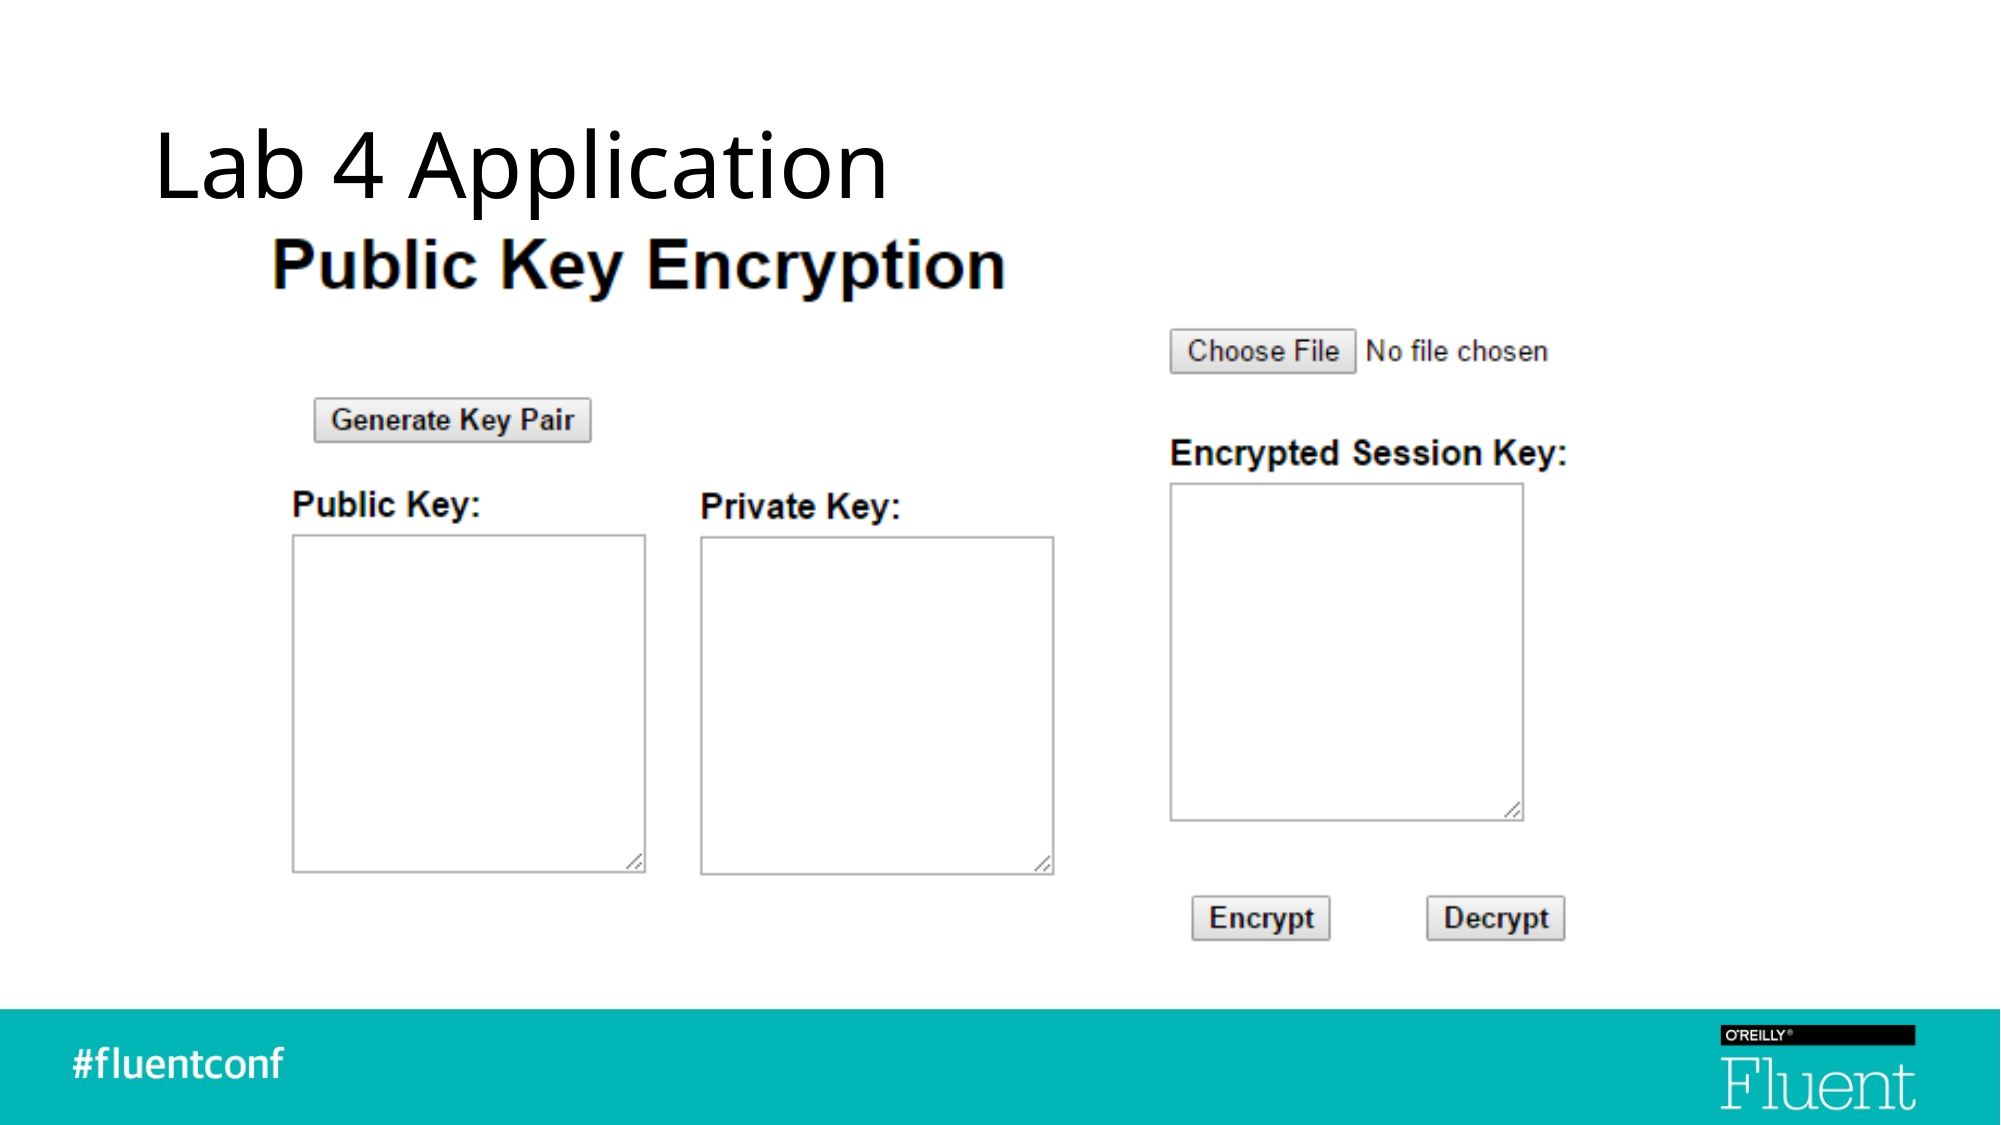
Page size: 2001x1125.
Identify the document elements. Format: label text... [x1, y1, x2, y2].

picture [0, 0, 2000, 1125]
title Lab 4 Application [137, 59, 1863, 278]
